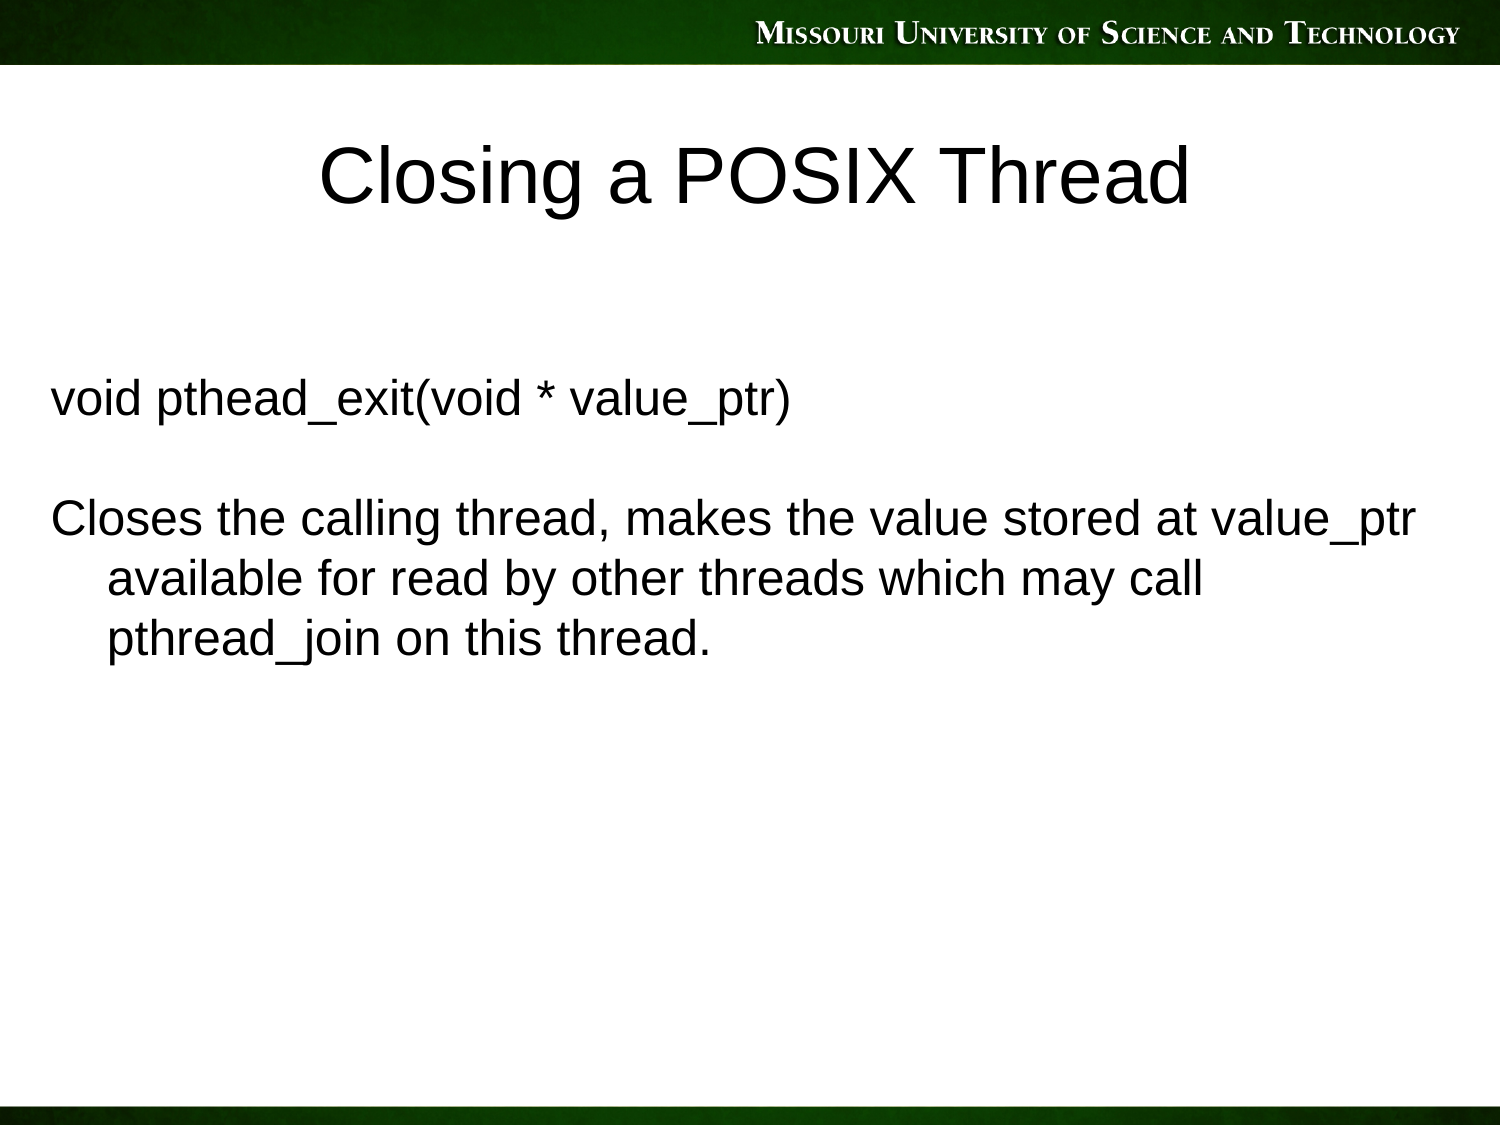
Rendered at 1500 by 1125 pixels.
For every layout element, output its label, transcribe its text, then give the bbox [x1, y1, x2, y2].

title Closing a POSIX Thread [45, 118, 1467, 265]
picture [0, 0, 1500, 1125]
list void pthead_exit(void * value_ptr) Closes the calling thread, makes the value stored at value_ptr available for read by other threads which may call pthread_join on this thread. [45, 360, 1467, 1092]
